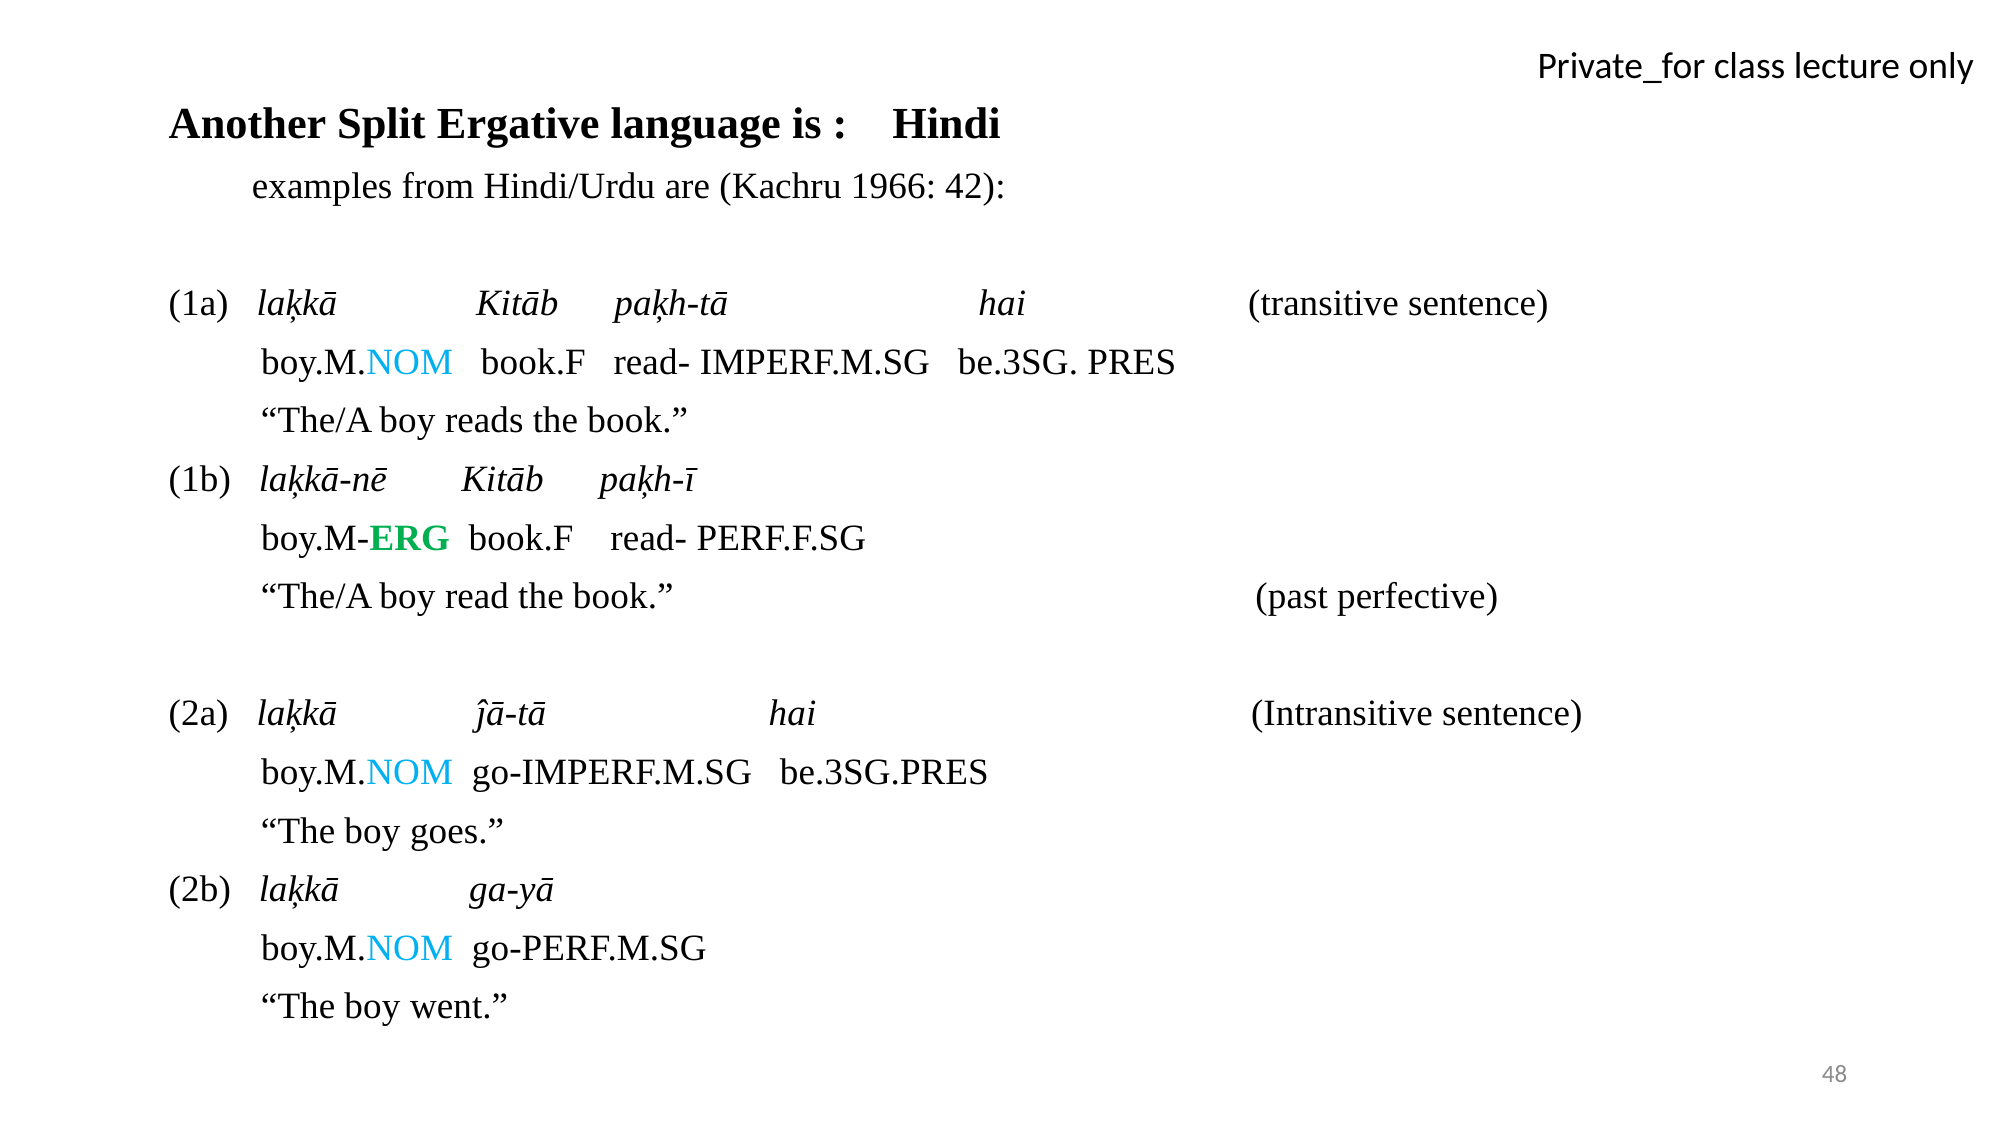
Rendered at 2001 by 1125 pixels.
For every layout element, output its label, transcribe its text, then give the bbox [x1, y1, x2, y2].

subtitle Another Split Ergative language is : Hindi examples from Hindi/Urdu are (Kachru 1966: 42): (1a) laķkā Kitāb paķh-tā hai (transitive sentence) boy.M.NOM book.F read- IMPERF.M.SG be.3SG. PRES “The/A boy reads the book.” (1b) laķkā-nē Kitāb paķh-ī boy.M-ERG book.F read- PERF.F.SG “The/A boy read the book.” (past perfective) (2a) laķkā ĵā-tā hai (Intransitive sentence) boy.M.NOM go-IMPERF.M.SG be.3SG.PRES “The boy goes.” (2b) laķkā ga-yā boy.M.NOM go-PERF.M.SG “The boy went.” [153, 92, 1988, 1043]
slide_number 48 [1412, 1042, 1863, 1103]
